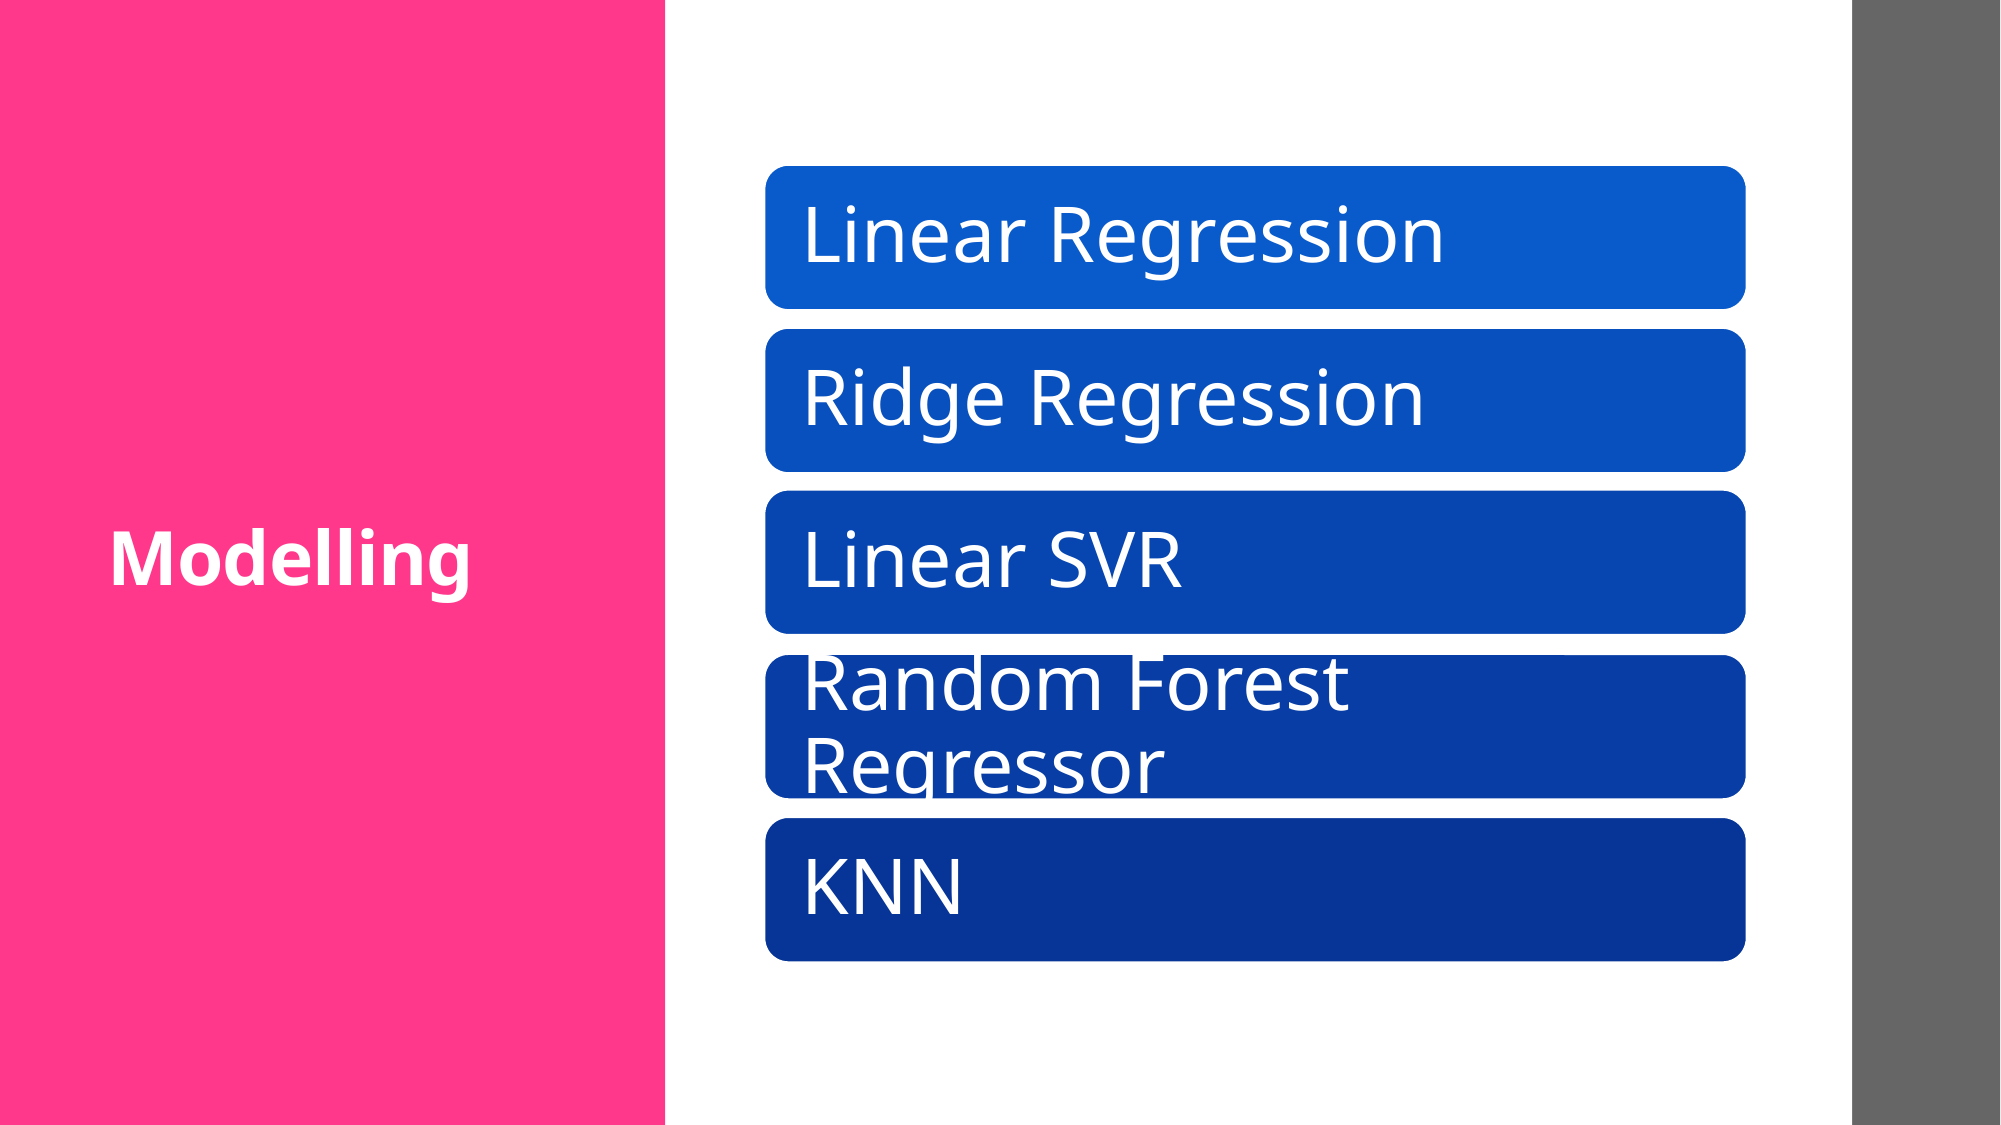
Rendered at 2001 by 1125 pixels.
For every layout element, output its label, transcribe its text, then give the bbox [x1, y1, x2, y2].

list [763, 131, 1748, 996]
title Modelling [92, 137, 539, 988]
text_box [0, 0, 666, 1125]
text_box [1851, 0, 2000, 1125]
